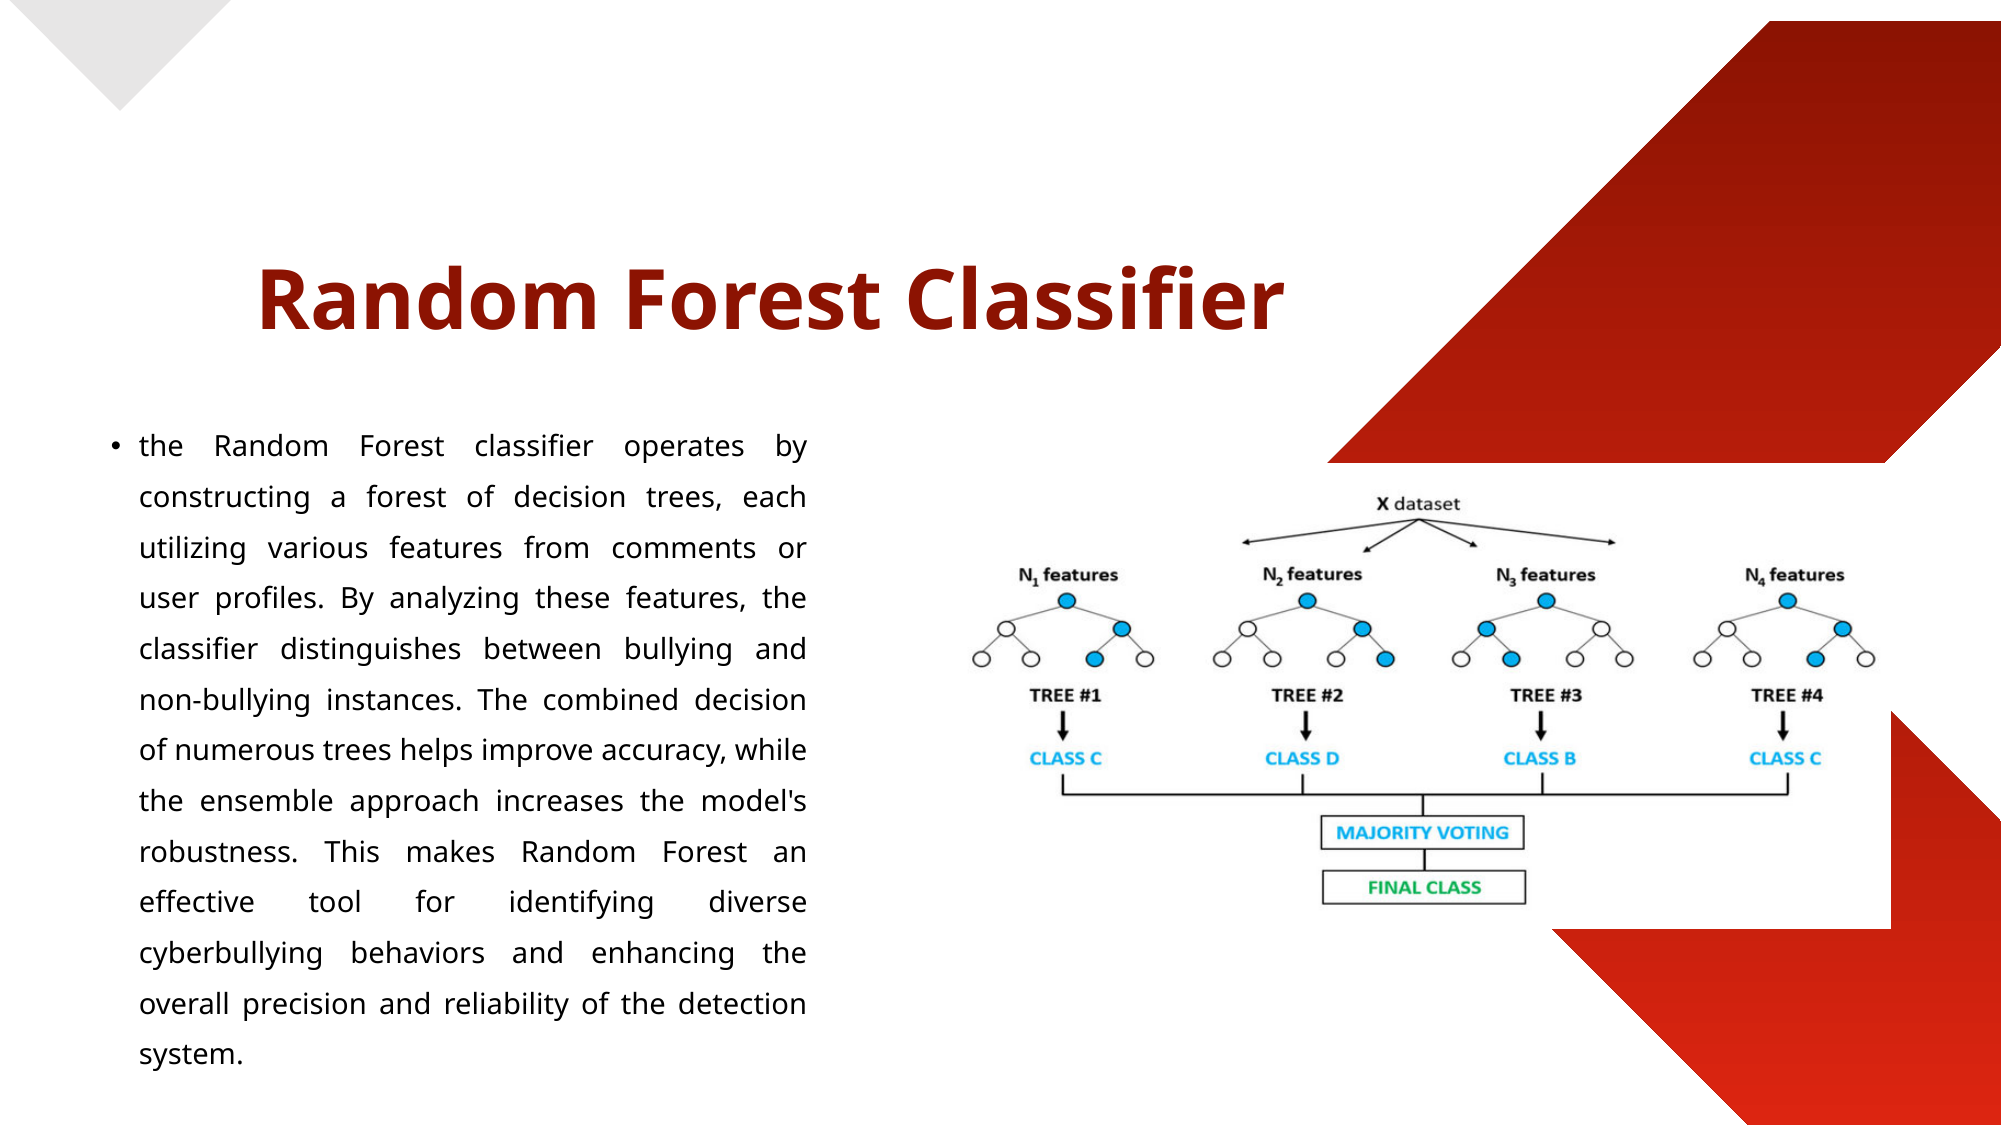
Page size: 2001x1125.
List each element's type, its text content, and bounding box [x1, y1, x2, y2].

text_box Random Forest Classifier [240, 239, 1303, 354]
text_box [1551, 710, 2000, 1125]
text_box [7, 0, 233, 113]
text_box [1326, 20, 2000, 463]
text_box the Random Forest classifier operates by constructing a forest of decision trees, each utilizing various features from comments or user profiles. By analyzing these features, the classifier distinguishes between bullying and non-bullying instances. The combined decision of numerous trees helps improve accuracy, while the ensemble approach increases the model's robustness. This makes Random Forest an effective tool for identifying diverse cyberbullying behaviors and enhancing the overall precision and reliability of the detection system. [96, 404, 823, 1078]
picture [959, 463, 1891, 929]
